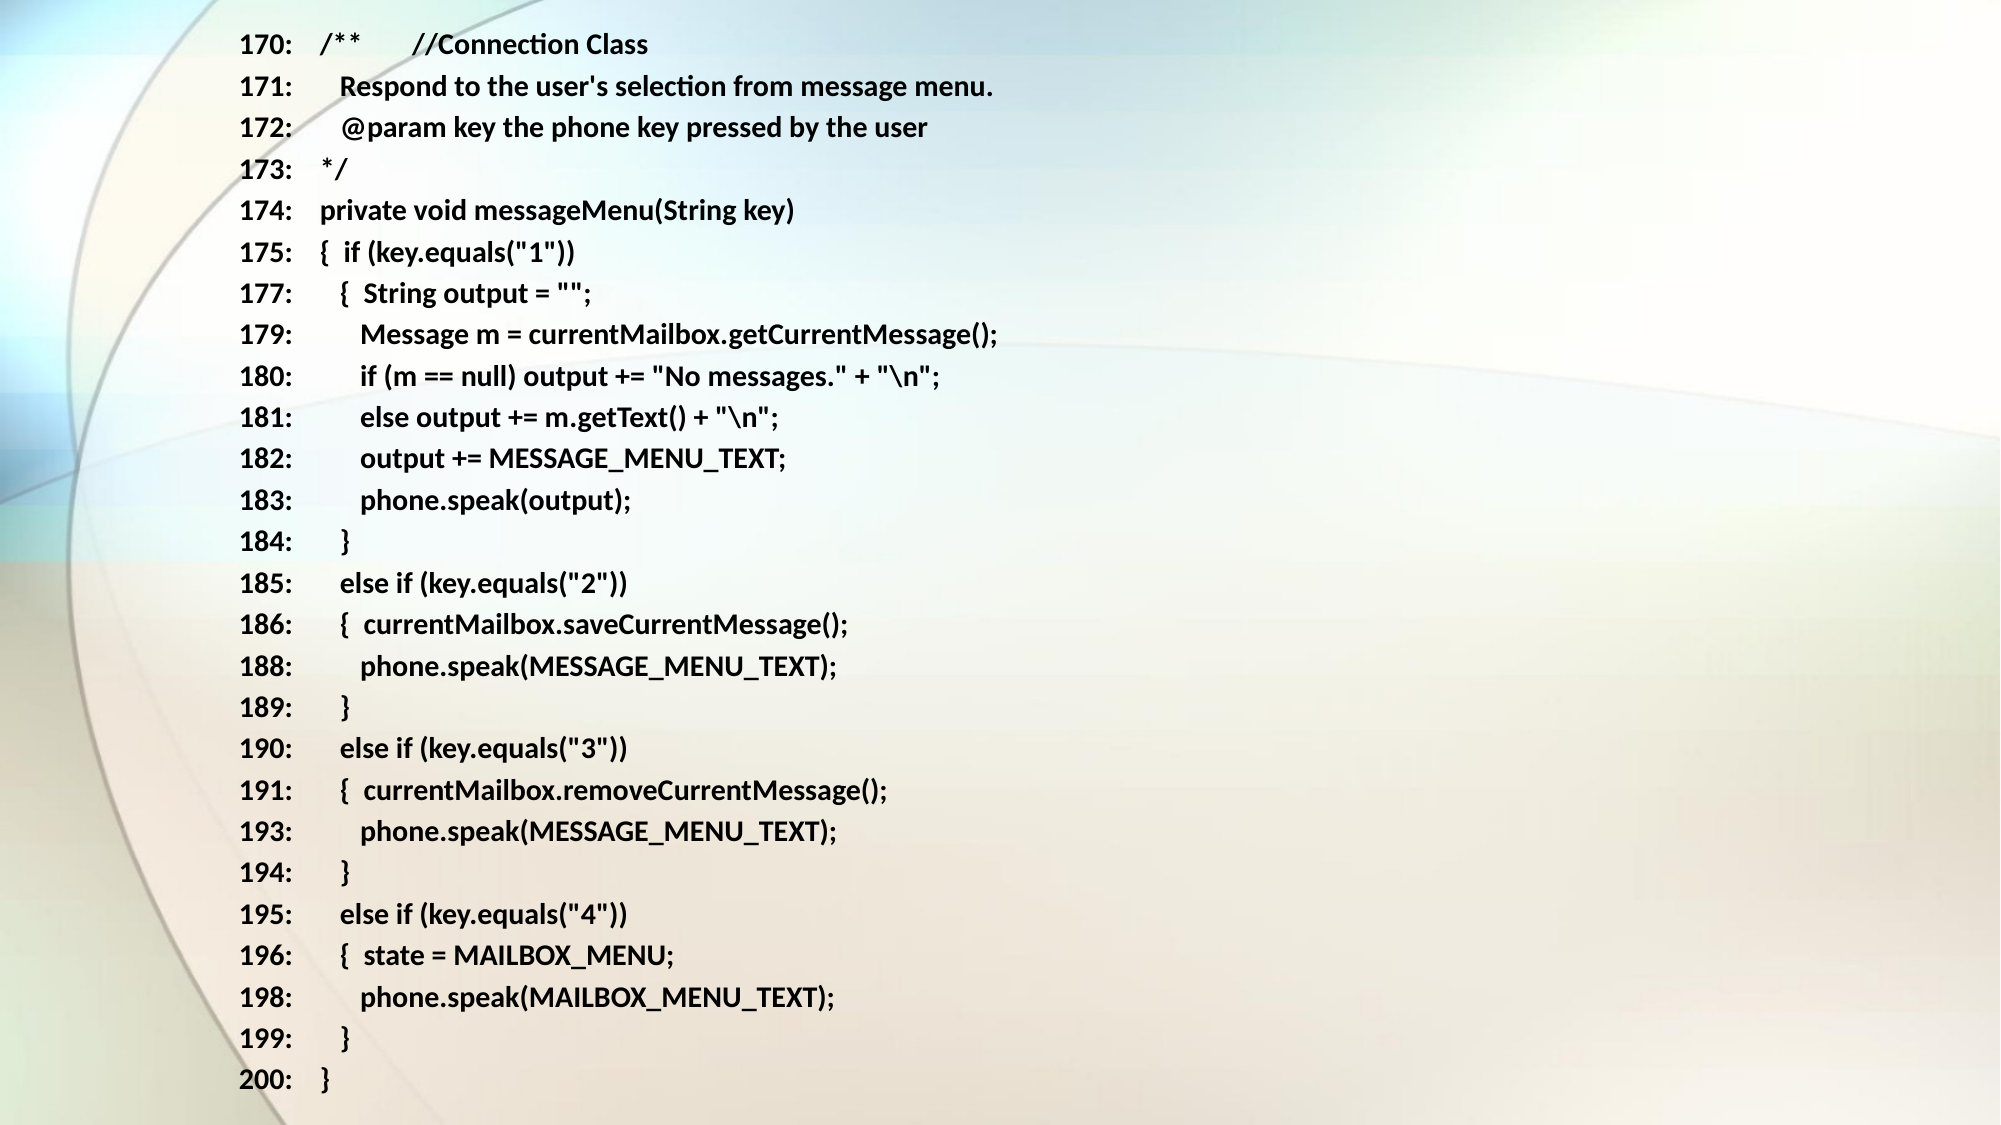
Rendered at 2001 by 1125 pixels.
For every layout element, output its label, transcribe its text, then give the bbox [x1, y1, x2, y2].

list 170: /** //Connection Class 171: Respond to the user's selection from message menu. 172: @param key the phone key pressed by the user 173: */ 174: private void messageMenu(String key) 175: { if (key.equals("1")) 177: { String output = ""; 179: Message m = currentMailbox.getCurrentMessage(); 180: if (m == null) output += "No messages." + "\n"; 181: else output += m.getText() + "\n"; 182: output += MESSAGE_MENU_TEXT; 183: phone.speak(output); 184: } 185: else if (key.equals("2")) 186: { currentMailbox.saveCurrentMessage(); 188: phone.speak(MESSAGE_MENU_TEXT); 189: } 190: else if (key.equals("3")) 191: { currentMailbox.removeCurrentMessage(); 193: phone.speak(MESSAGE_MENU_TEXT); 194: } 195: else if (key.equals("4")) 196: { state = MAILBOX_MENU; 198: phone.speak(MAILBOX_MENU_TEXT); 199: } 200: } [223, 21, 1831, 1125]
picture [0, 0, 2001, 1125]
